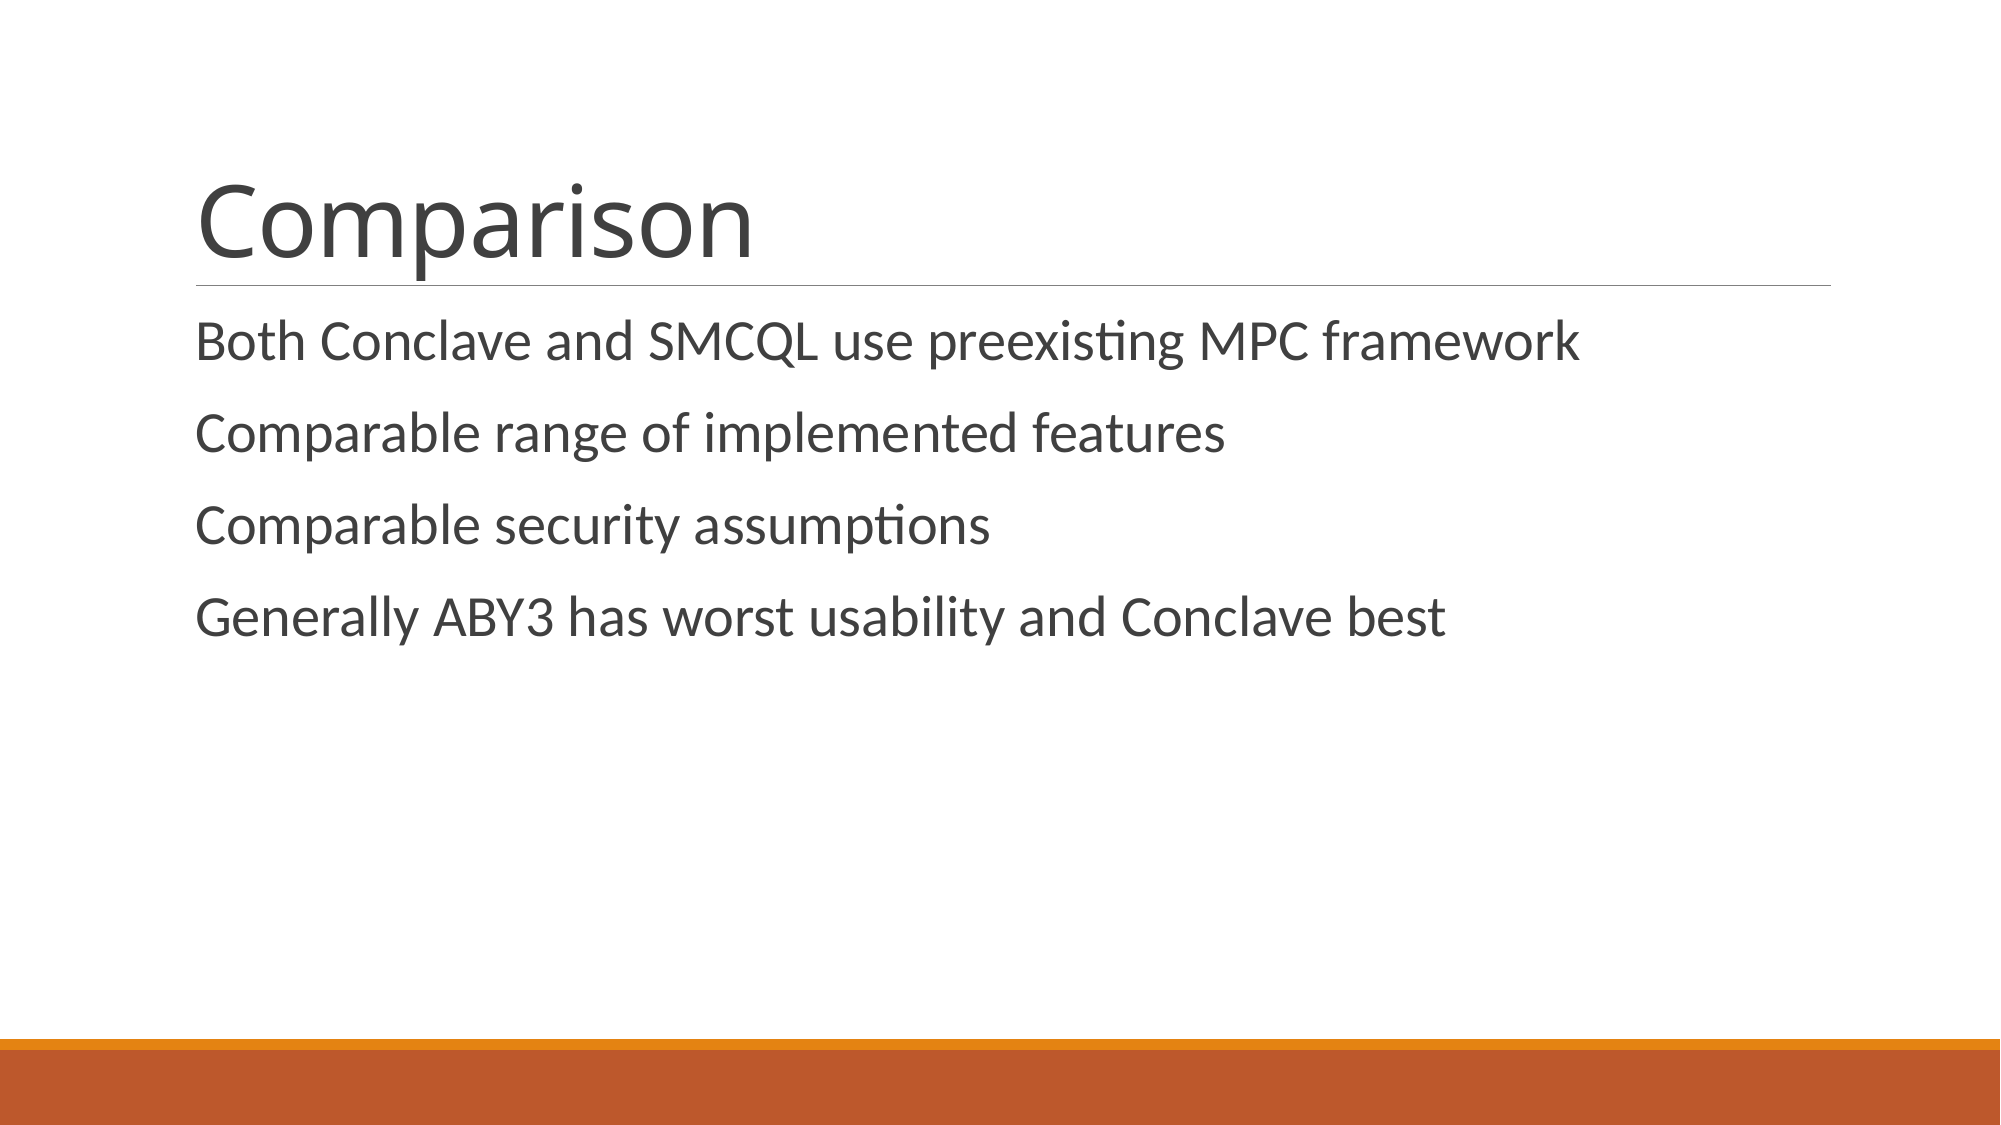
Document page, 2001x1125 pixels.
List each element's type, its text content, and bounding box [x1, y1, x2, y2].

list Both Conclave and SMCQL use preexisting MPC framework Comparable range of implemented features Comparable security assumptions Generally ABY3 has worst usability and Conclave best [180, 302, 1830, 963]
title Comparison [180, 47, 1830, 285]
